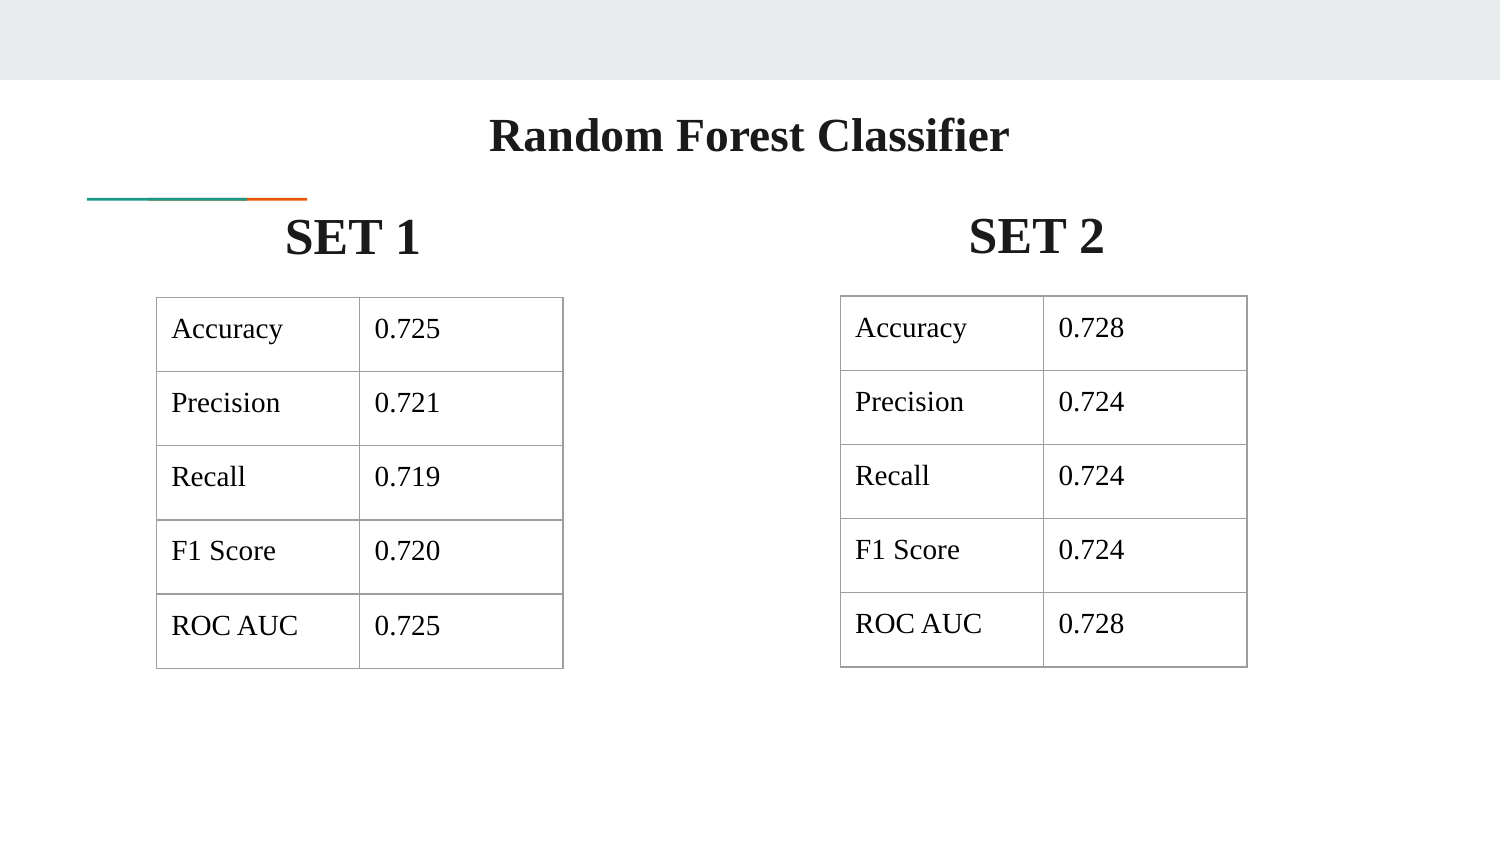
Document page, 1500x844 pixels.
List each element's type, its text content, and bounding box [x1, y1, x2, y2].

title Random Forest Classifier [119, 89, 1381, 177]
table_cell 0.725 [360, 595, 562, 668]
table_header 0.728 [1044, 297, 1246, 370]
table_cell 0.720 [360, 521, 562, 593]
table_cell Recall [841, 445, 1043, 518]
table_cell 0.721 [360, 372, 562, 445]
table_cell ROC AUC [841, 593, 1043, 666]
title SET 2 [917, 192, 1170, 281]
table_cell 0.724 [1044, 519, 1246, 592]
table_cell Precision [157, 372, 359, 445]
title SET 1 [233, 193, 486, 282]
table_cell Precision [841, 371, 1043, 444]
table_header Accuracy [841, 297, 1043, 370]
table_cell Recall [157, 446, 359, 519]
table_header 0.725 [360, 298, 562, 371]
table_cell F1 Score [841, 519, 1043, 592]
table_cell 0.724 [1044, 371, 1246, 444]
table_header Accuracy [157, 298, 359, 371]
table_cell 0.719 [360, 446, 562, 519]
table_cell 0.728 [1044, 593, 1246, 666]
table_cell ROC AUC [157, 595, 359, 668]
table_cell 0.724 [1044, 445, 1246, 518]
table_cell F1 Score [157, 521, 359, 593]
